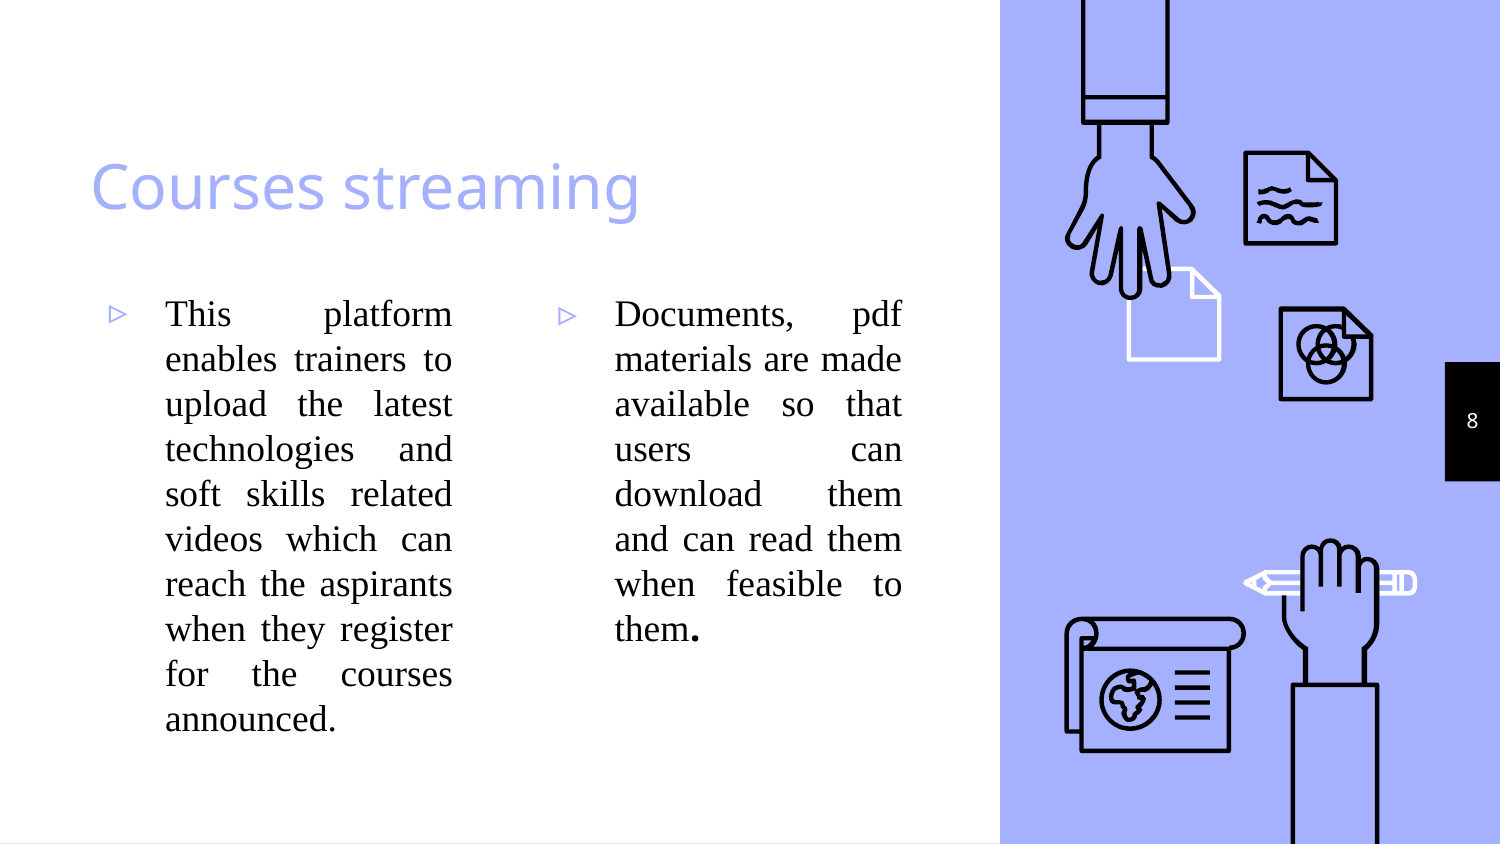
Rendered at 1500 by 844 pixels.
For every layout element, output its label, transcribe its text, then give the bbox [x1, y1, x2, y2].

title Courses streaming [75, 96, 918, 237]
slide_number ‹#› [1444, 362, 1500, 482]
list Documents, pdf materials are made available so that users can download them and can read them when feasible to them. [524, 274, 918, 792]
list This platform enables trainers to upload the latest technologies and soft skills related videos which can reach the aspirants when they register for the courses announced. [75, 274, 469, 804]
